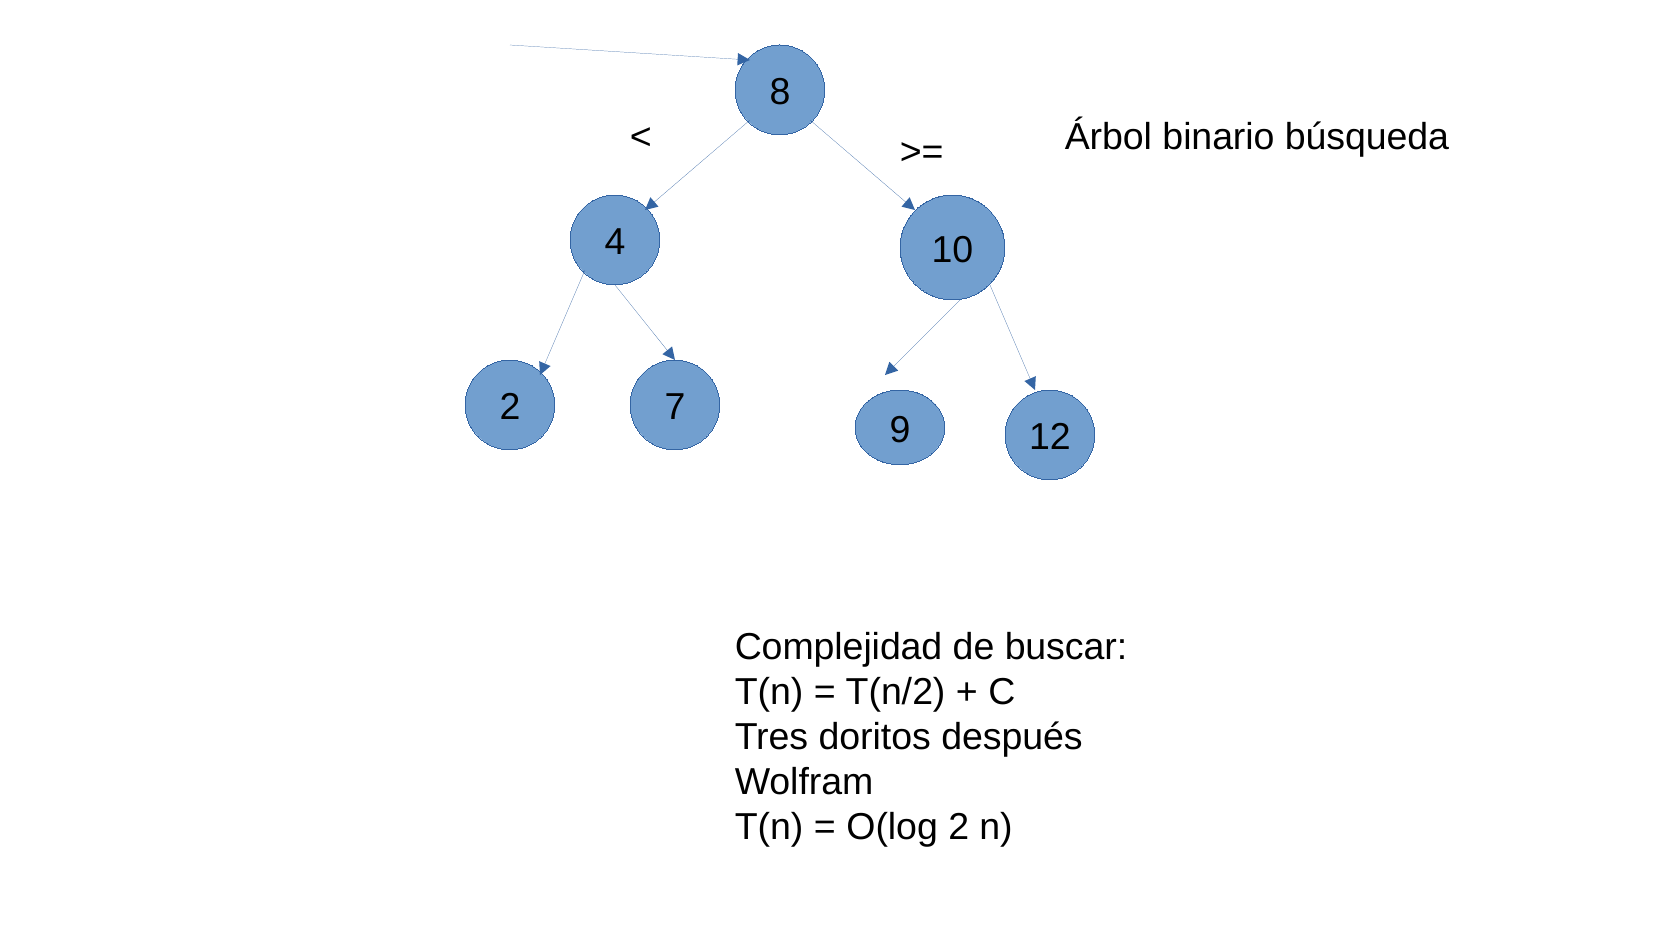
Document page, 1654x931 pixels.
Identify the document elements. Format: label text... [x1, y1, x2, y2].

text_box 9 [855, 390, 945, 465]
text_box >= [885, 119, 990, 180]
text_box [885, 299, 961, 376]
text_box 8 [735, 44, 825, 135]
text_box [809, 119, 916, 211]
text_box 7 [630, 360, 720, 450]
text_box 4 [570, 195, 660, 285]
text_box Complejidad de buscar: T(n) = T(n/2) + C Tres doritos después Wolfram T(n) = O(log 2 n) [720, 614, 1247, 855]
text_box Árbol binario búsqueda [1050, 104, 1605, 165]
text_box [539, 269, 586, 376]
text_box 12 [1005, 390, 1095, 480]
text_box [614, 284, 676, 361]
text_box < [615, 104, 720, 165]
text_box [509, 44, 751, 66]
text_box 10 [900, 195, 1005, 300]
text_box 2 [465, 360, 555, 450]
text_box [989, 284, 1036, 391]
text_box [645, 165, 698, 211]
